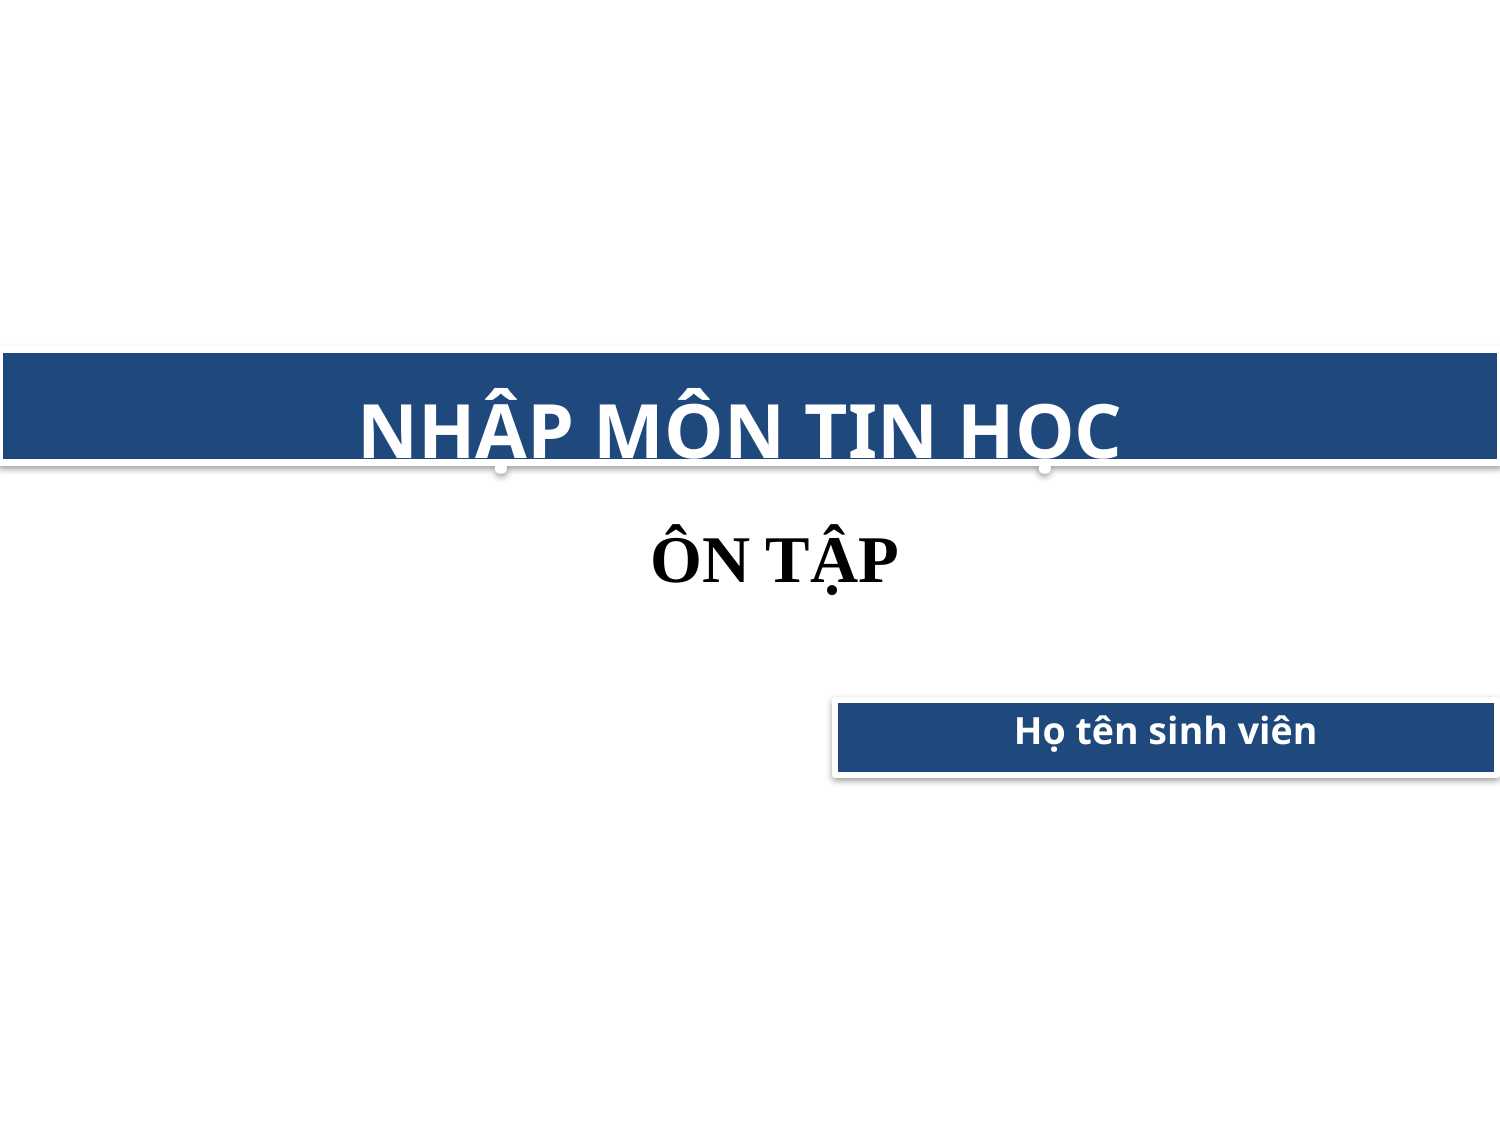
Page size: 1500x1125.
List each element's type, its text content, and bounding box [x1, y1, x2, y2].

subtitle Họ tên sinh viên [832, 697, 1500, 778]
title NHẬP MÔN TIN HỌC [0, 346, 1500, 466]
text_box ÔN TẬP [249, 508, 1300, 604]
